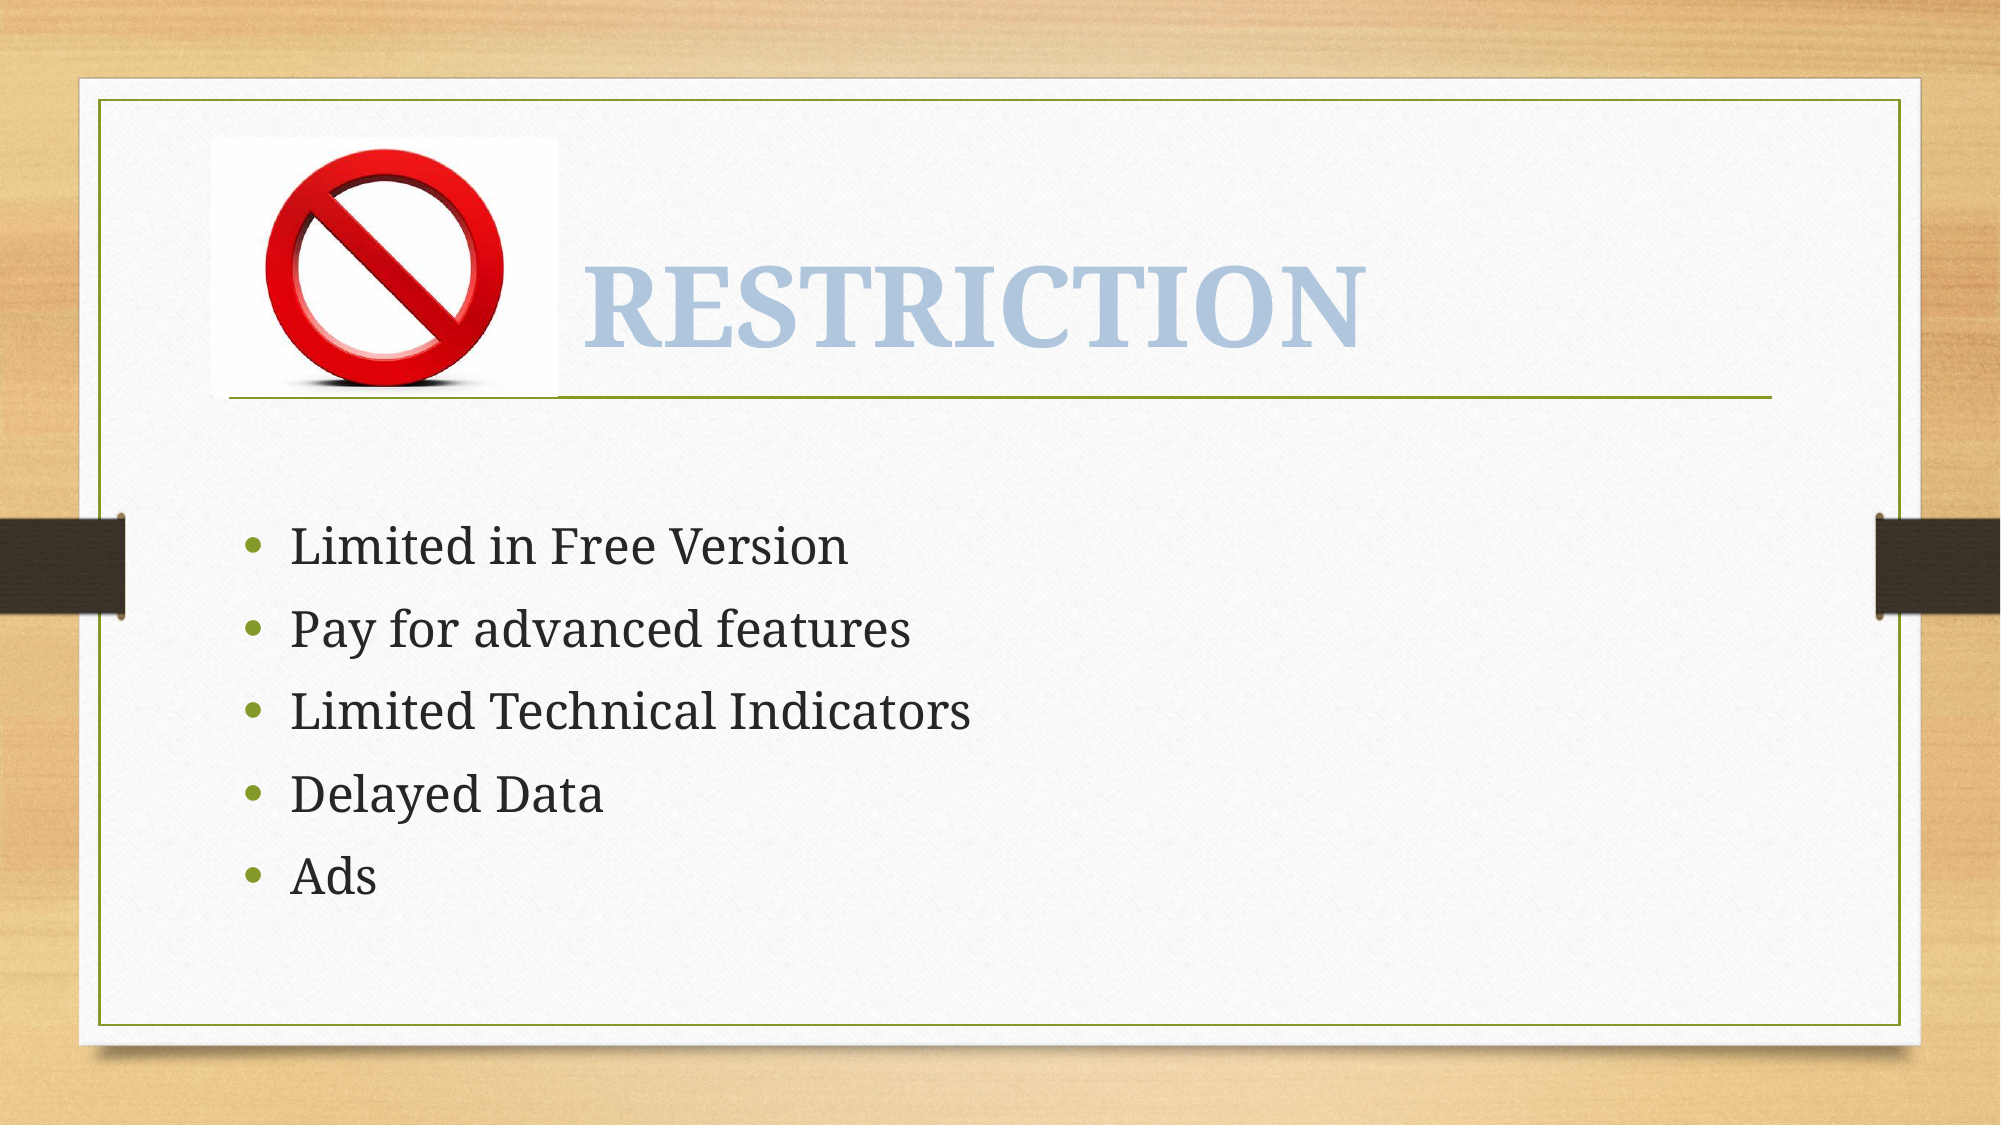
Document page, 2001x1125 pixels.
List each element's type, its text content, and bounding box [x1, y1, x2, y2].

list Limited in Free Version Pay for advanced features Limited Technical Indicators Delayed Data Ads [228, 507, 1873, 1020]
text_box RESTRICTION [567, 227, 1384, 378]
picture [0, 0, 2001, 1125]
